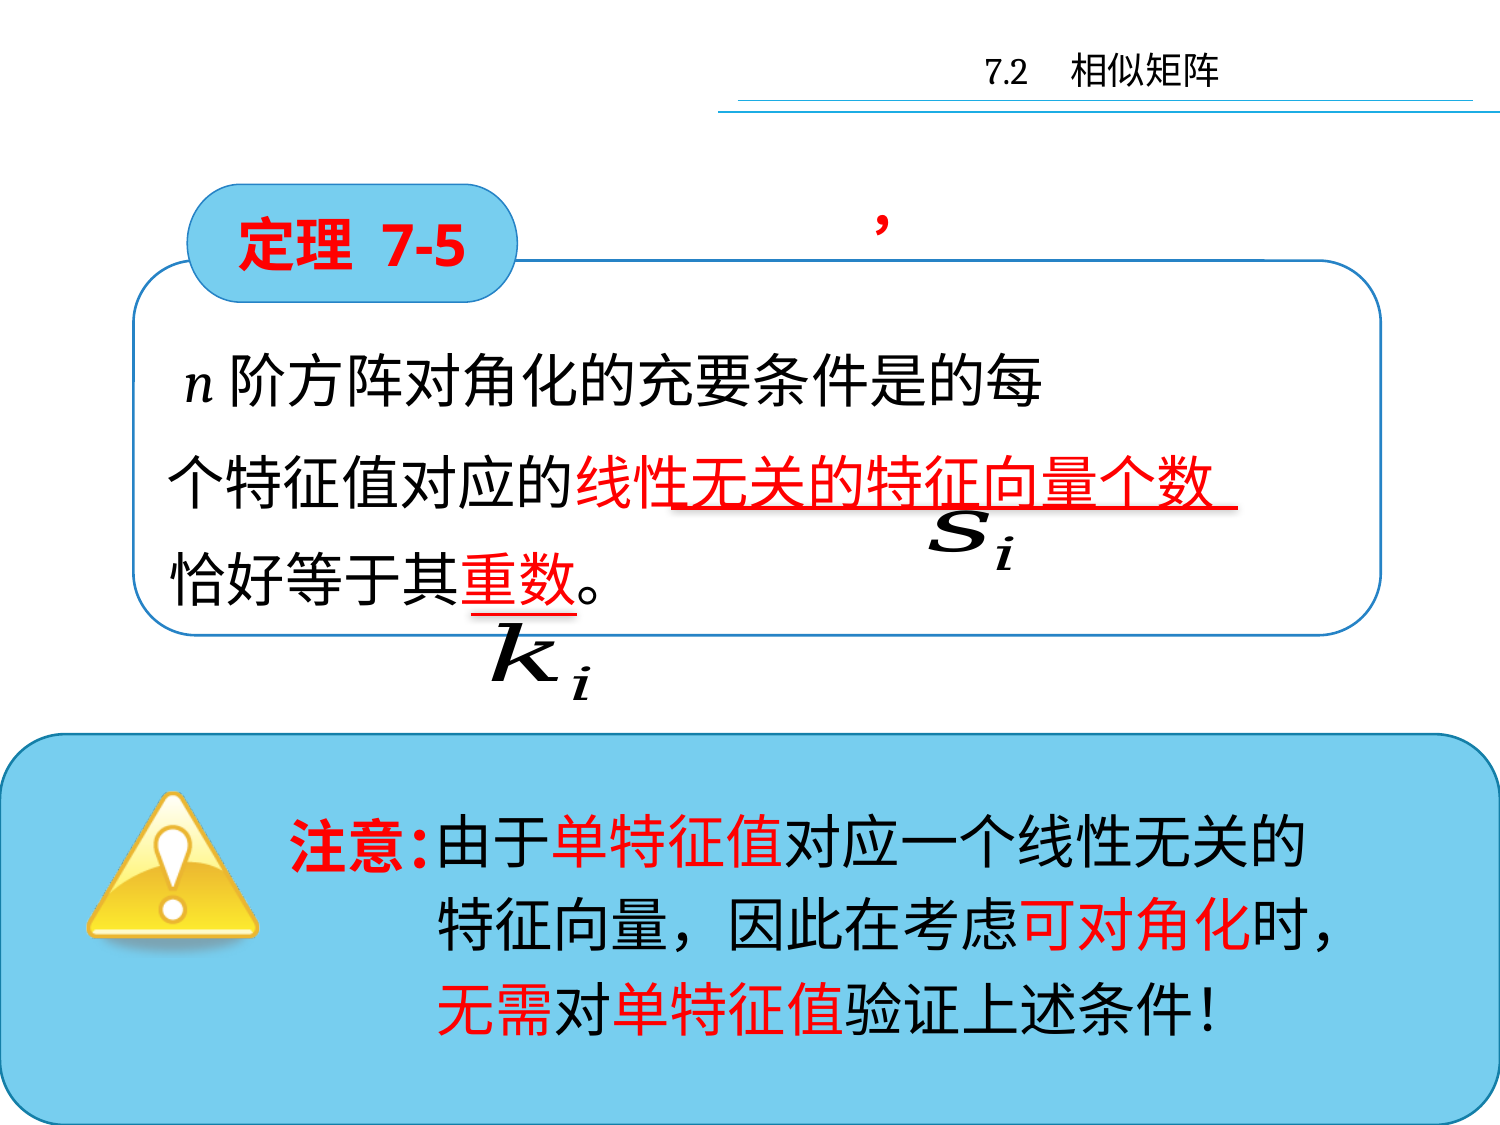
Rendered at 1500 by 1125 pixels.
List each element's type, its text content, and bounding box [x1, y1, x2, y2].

text_box [0, 732, 1500, 1125]
picture [80, 771, 266, 958]
text_box 无需对单特征值验证上述条件！ [422, 966, 1268, 1051]
text_box 由于单特征值对应一个线性无关的 [419, 797, 1388, 883]
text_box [133, 184, 1381, 636]
text_box 注意： [274, 802, 421, 888]
text_box 个特征值对应的线性无关的特征向量个数 [1388, 404, 1392, 524]
text_box 特征向量，因此在考虑可对角化时， [421, 880, 1390, 965]
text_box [717, 39, 1500, 113]
